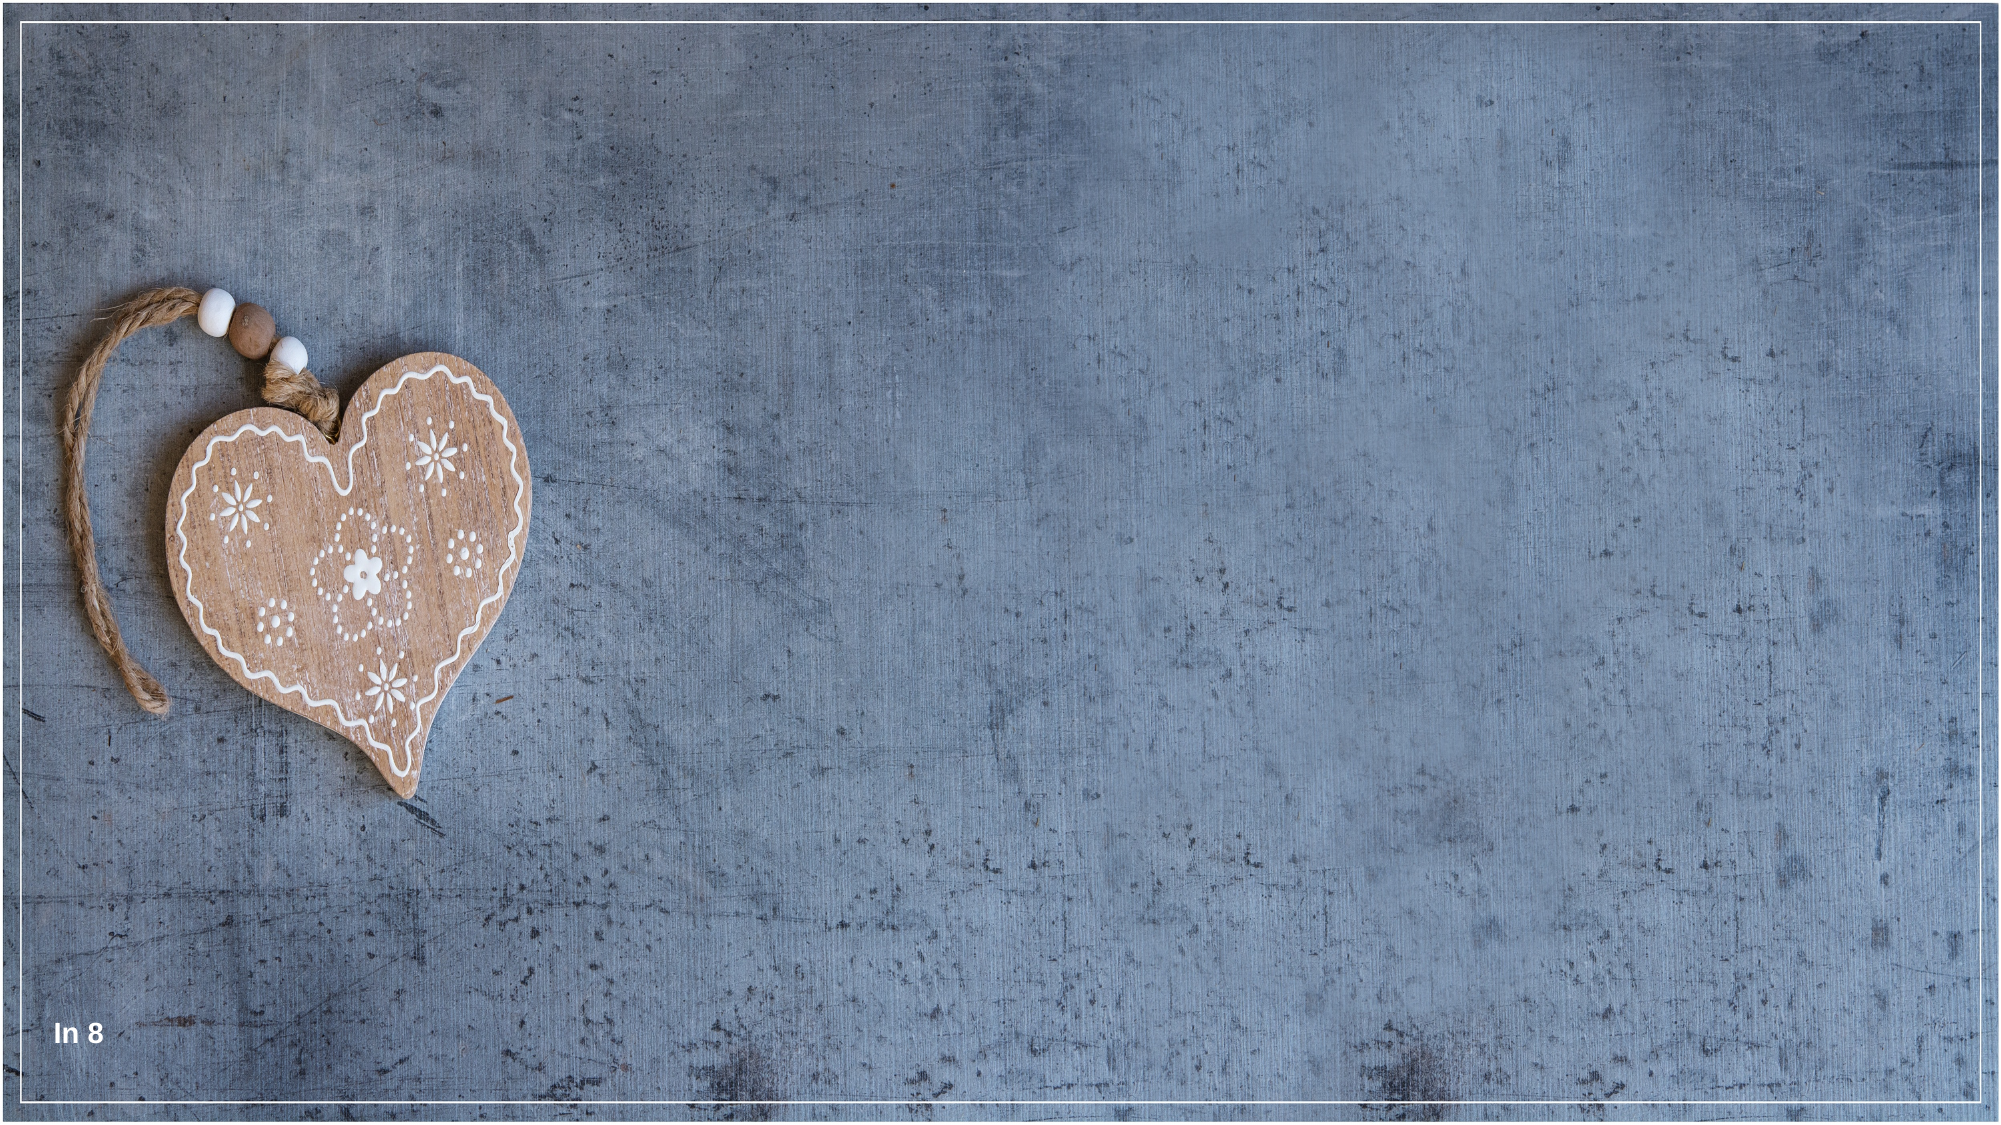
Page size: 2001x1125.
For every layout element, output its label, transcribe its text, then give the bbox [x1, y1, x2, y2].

picture [0, 0, 2001, 1125]
text_box In 8 [38, 1007, 189, 1057]
